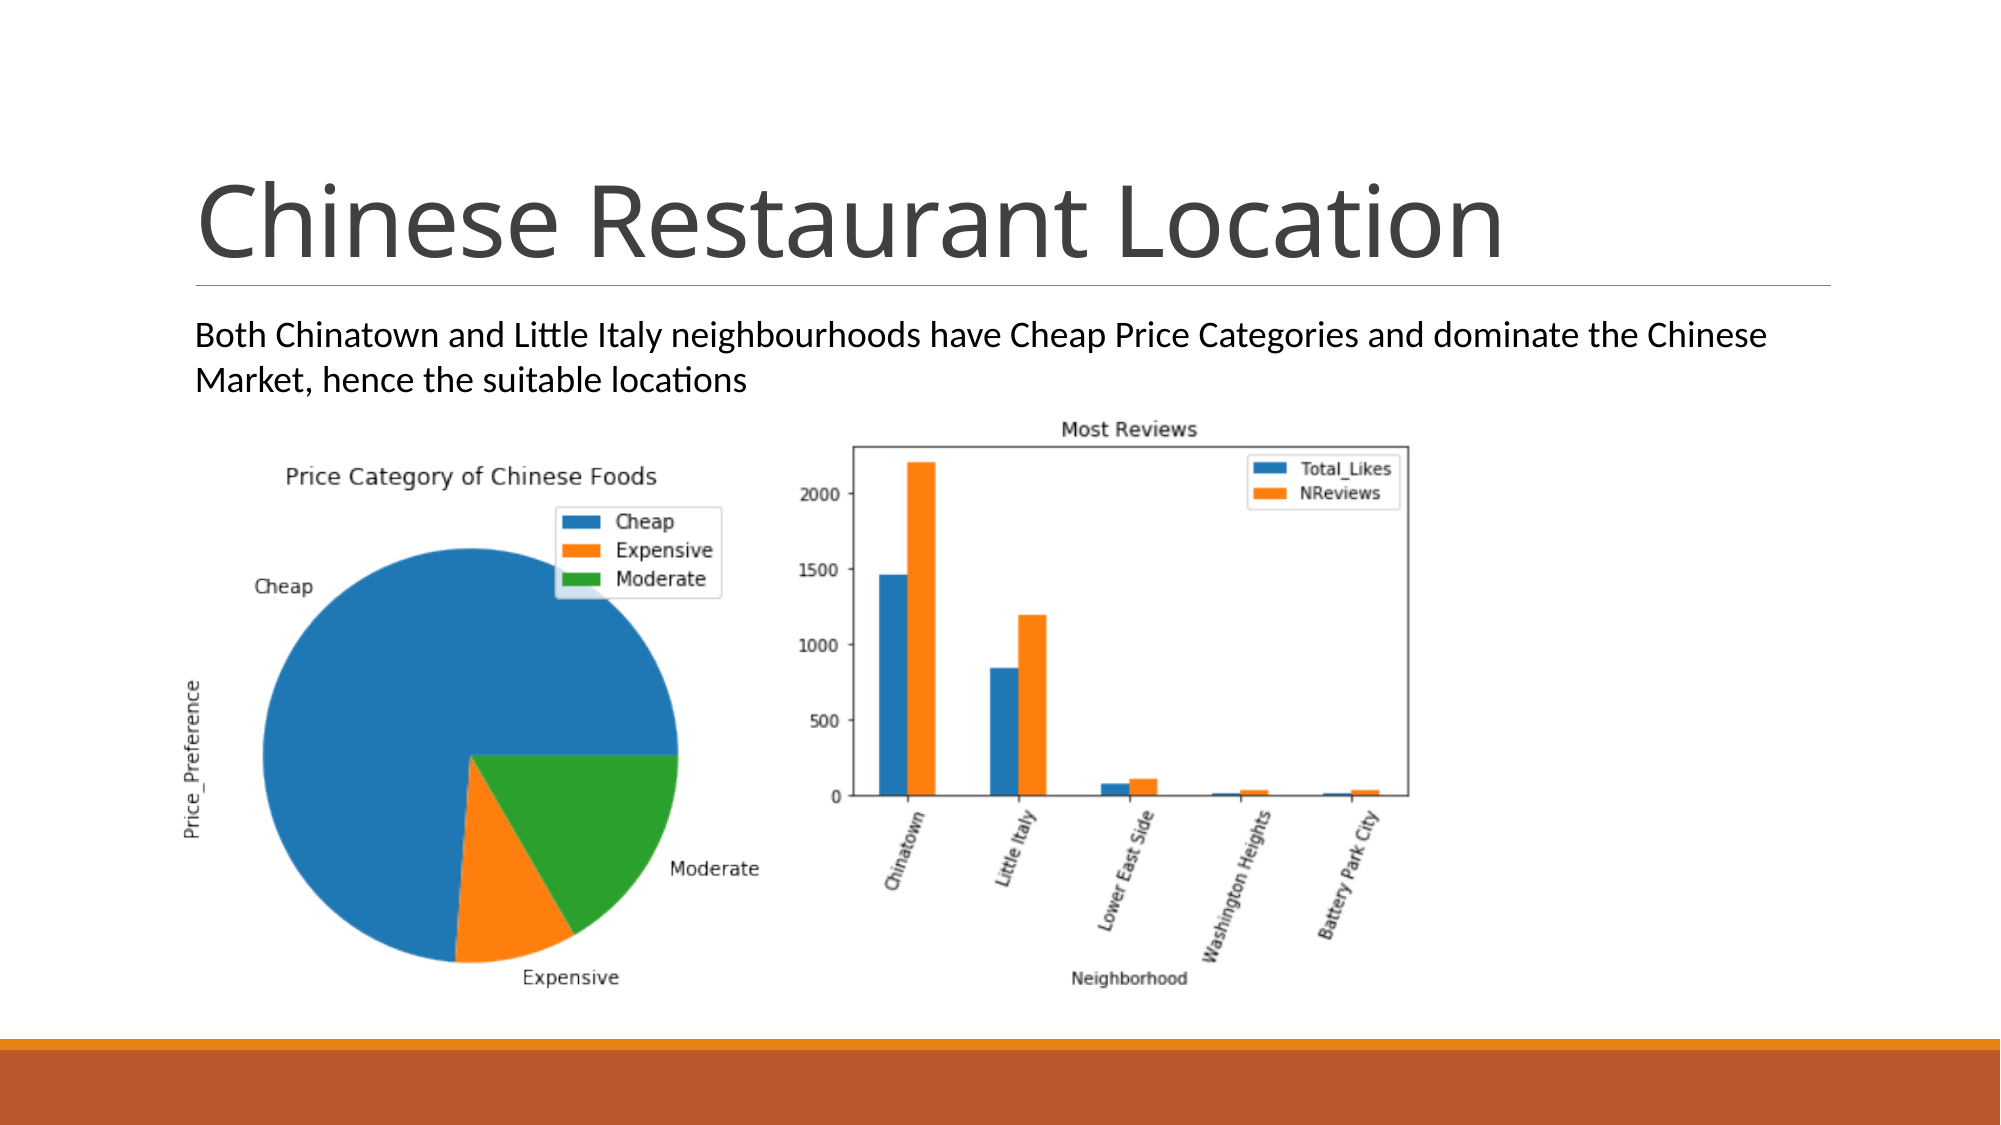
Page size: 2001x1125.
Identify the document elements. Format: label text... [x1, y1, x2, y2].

text_box Both Chinatown and Little Italy neighbourhoods have Cheap Price Categories and dominate the Chinese Market, hence the suitable locations [180, 302, 1842, 408]
picture [169, 408, 1494, 1030]
title Chinese Restaurant Location [180, 47, 1830, 285]
